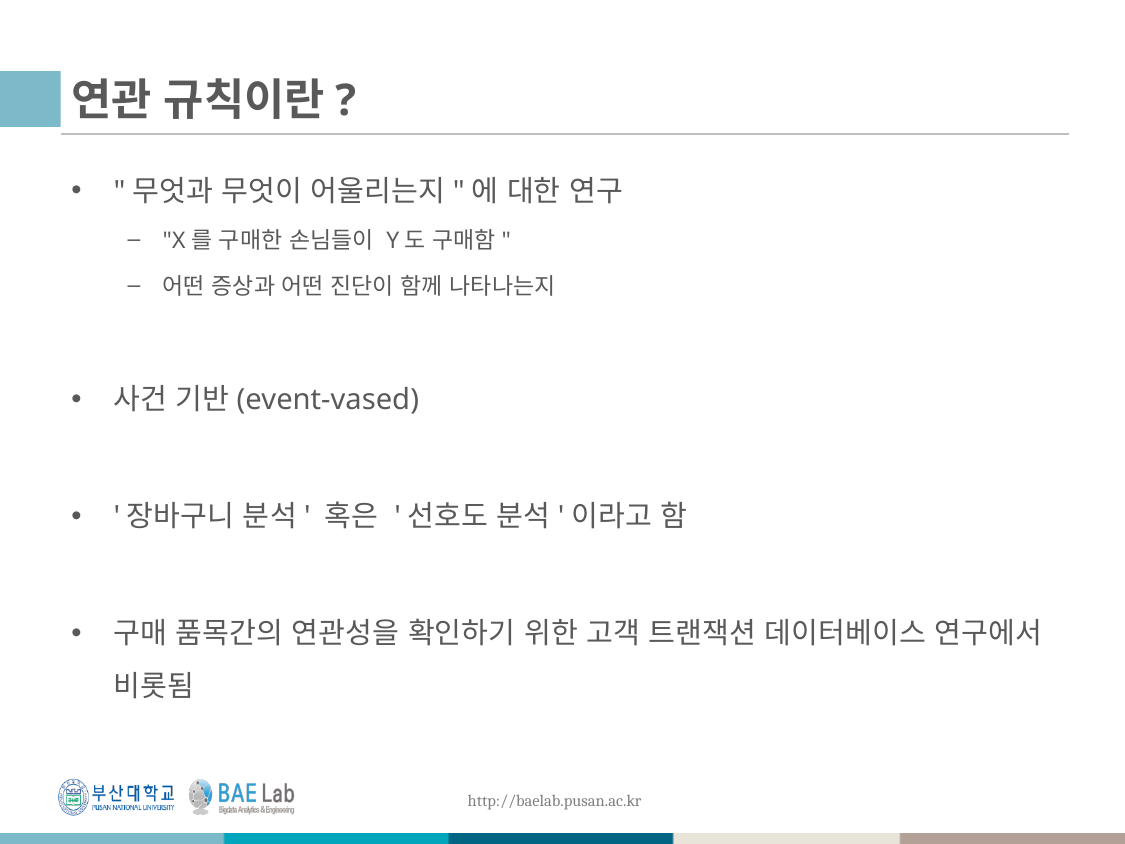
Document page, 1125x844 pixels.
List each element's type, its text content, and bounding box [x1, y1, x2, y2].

picture [55, 775, 175, 819]
picture [673, 833, 1125, 844]
title 연관 규칙이란? [56, 71, 1069, 125]
list "무엇과 무엇이 어울리는지"에 대한 연구 "X를 구매한 손님들이 Y도 구매함" 어떤 증상과 어떤 진단이 함께 나타나는지 사건 기반(event-vased) '장바구니 분석' 혹은 '선호도 분석'이라고 함 구매 품목간의 연관성을 확인하기 위한 고객 트랜잭션 데이터베이스 연구에서 비롯됨 [56, 146, 1069, 754]
picture [186, 776, 300, 816]
picture [0, 833, 448, 844]
